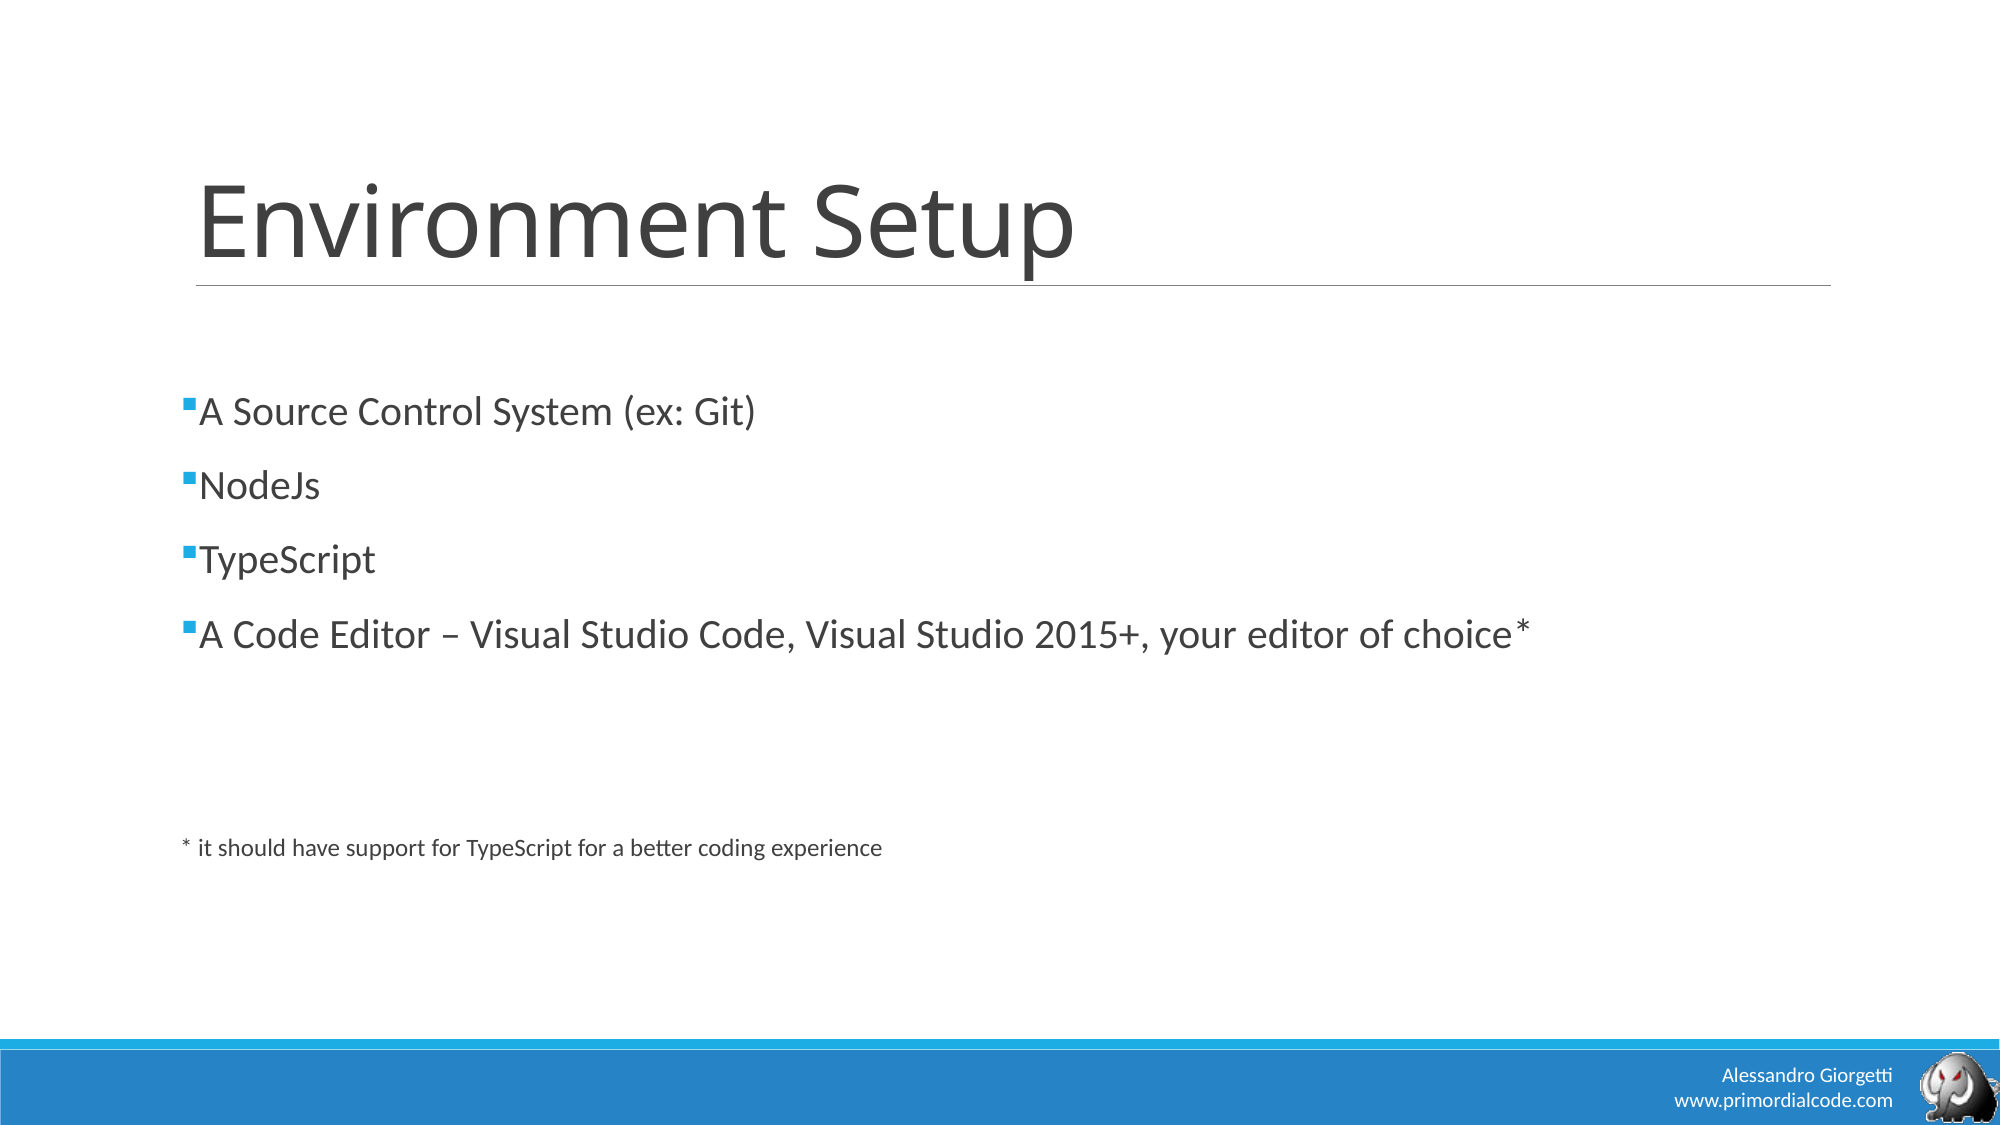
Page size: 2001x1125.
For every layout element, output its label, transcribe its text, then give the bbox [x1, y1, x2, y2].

list A Source Control System (ex: Git) NodeJs TypeScript A Code Editor – Visual Studio Code, Visual Studio 2015+, your editor of choice* * it should have support for TypeScript for a better coding experience [180, 302, 1830, 963]
title Environment Setup [180, 47, 1830, 285]
picture [1920, 1052, 2000, 1125]
